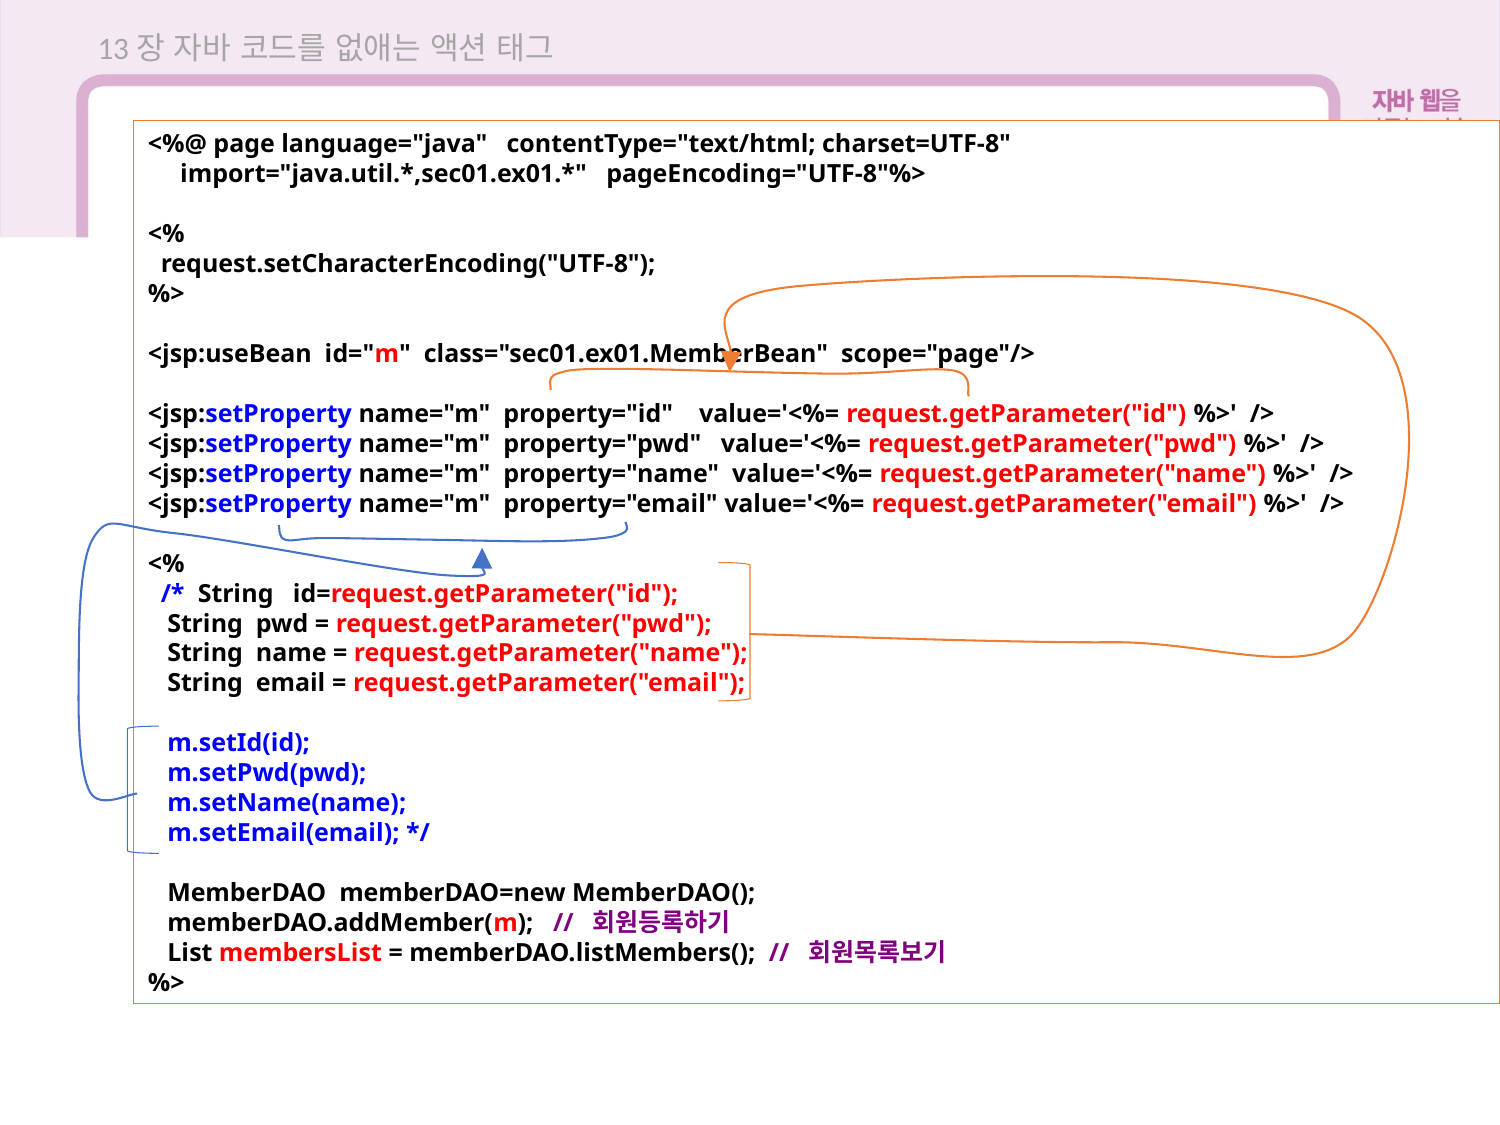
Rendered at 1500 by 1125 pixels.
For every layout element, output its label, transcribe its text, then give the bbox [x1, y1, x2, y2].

picture [0, 0, 1500, 1125]
text_box 13장 자바 코드를 없애는 액션 태그 [82, 0, 1133, 74]
text_box <%@ page language="java" contentType="text/html; charset=UTF-8" import="java.util.*,sec01.ex01.*" pageEncoding="UTF-8"%> <% request.setCharacterEncoding("UTF-8"); %> <jsp:useBean id="m" class="sec01.ex01.MemberBean" scope="page"/> <jsp:setProperty name="m" property="id" value='<%= request.getParameter("id") %>' /> <jsp:setProperty name="m" property="pwd" value='<%= request.getParameter("pwd") %>' /> <jsp:setProperty name="m" property="name" value='<%= request.getParameter("name") %>' /> <jsp:setProperty name="m" property="email" value='<%= request.getParameter("email") %>' /> <% /* String id=request.getParameter("id"); String pwd = request.getParameter("pwd"); String name = request.getParameter("name"); String email = request.getParameter("email"); m.setId(id); m.setPwd(pwd); m.setName(name); m.setEmail(email); */ MemberDAO memberDAO=new MemberDAO(); memberDAO.addMember(m); // 회원등록하기 List membersList = memberDAO.listMembers(); // 회원목록보기 %> [133, 120, 1500, 1004]
text_box [718, 561, 751, 702]
text_box [277, 521, 629, 543]
text_box [126, 725, 159, 854]
text_box [720, 275, 1411, 659]
text_box [549, 367, 731, 393]
text_box [77, 522, 493, 802]
